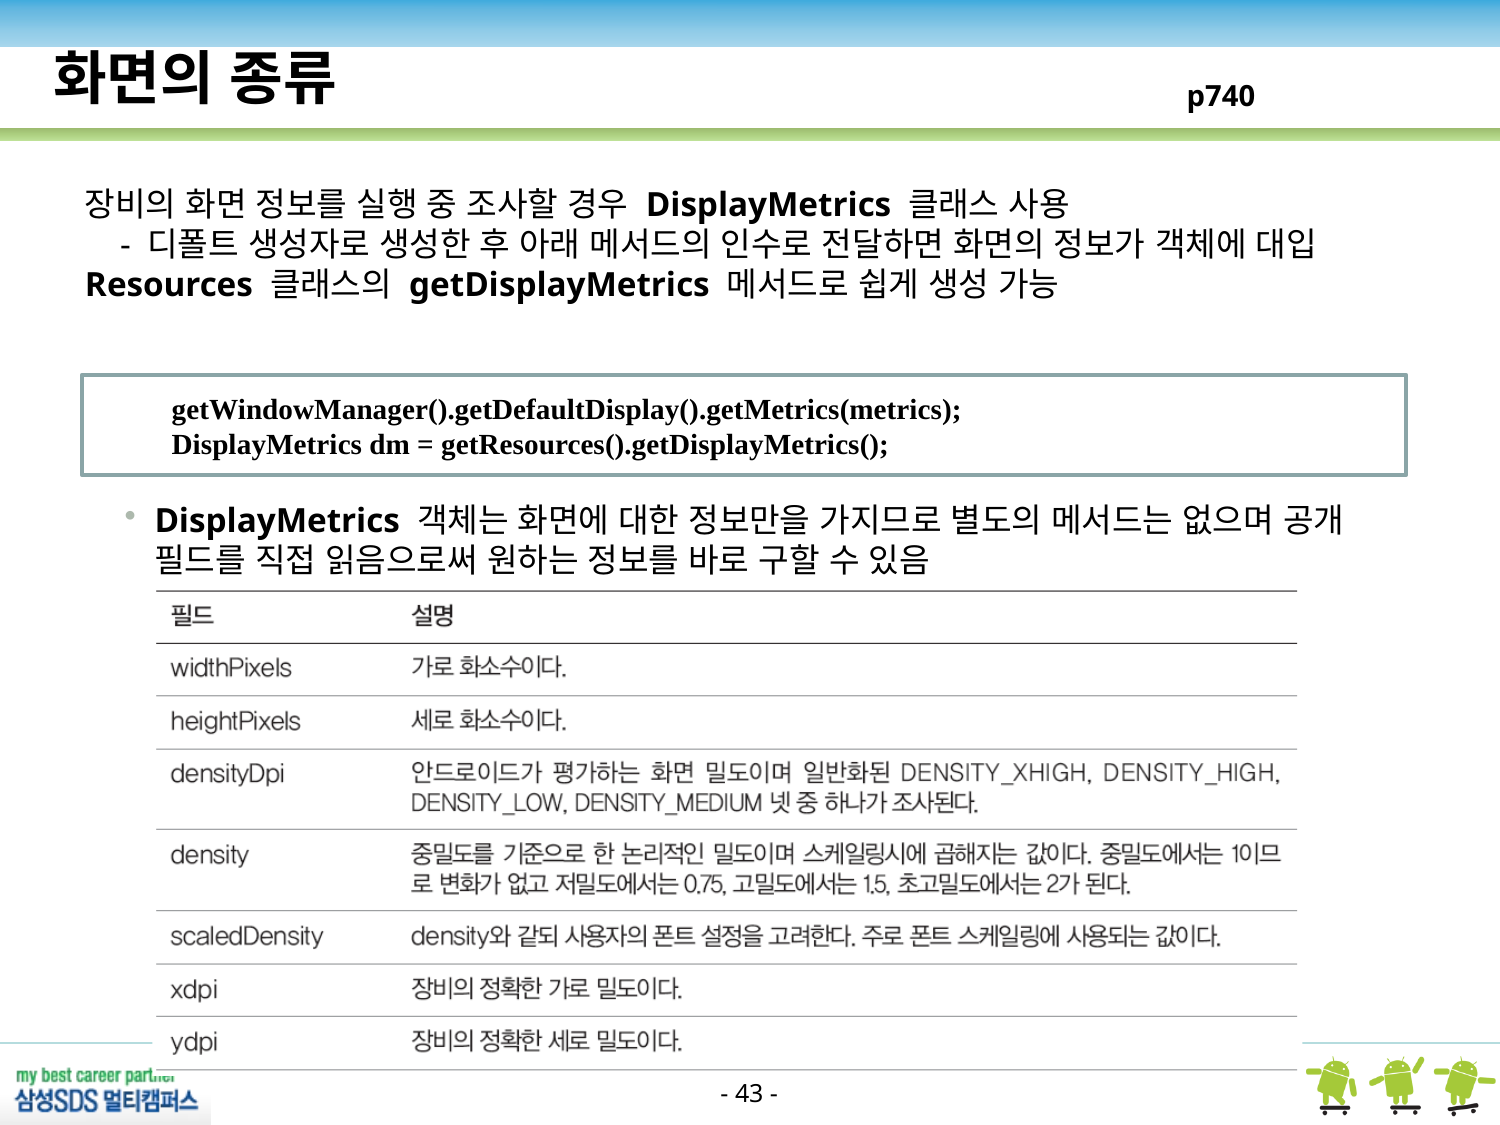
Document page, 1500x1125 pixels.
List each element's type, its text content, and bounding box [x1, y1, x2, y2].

text_box 장비의 화면 정보를 실행 중 조사할 경우 DisplayMetrics 클래스 사용 - 디폴트 생성자로 생성한 후 아래 메서드의 인수로 전달하면 화면의 정보가 객체에 대입 Resources 클래스의 getDisplayMetrics 메서드로 쉽게 생성 가능 [70, 175, 1465, 311]
text_box getWindowManager().getDefaultDisplay().getMetrics(metrics); DisplayMetrics dm = getResources().getDisplayMetrics(); [80, 373, 1408, 477]
picture [0, 0, 1500, 47]
text_box 화면의 종류 [53, 42, 971, 111]
text_box DisplayMetrics 객체는 화면에 대한 정보만을 가지므로 별도의 메서드는 없으며 공개 필드를 직접 읽음으로써 원하는 정보를 바로 구할 수 있음 [81, 492, 1407, 587]
picture [0, 585, 1500, 1125]
slide_number - 43 - [574, 1085, 925, 1125]
text_box p740 [1171, 70, 1500, 120]
